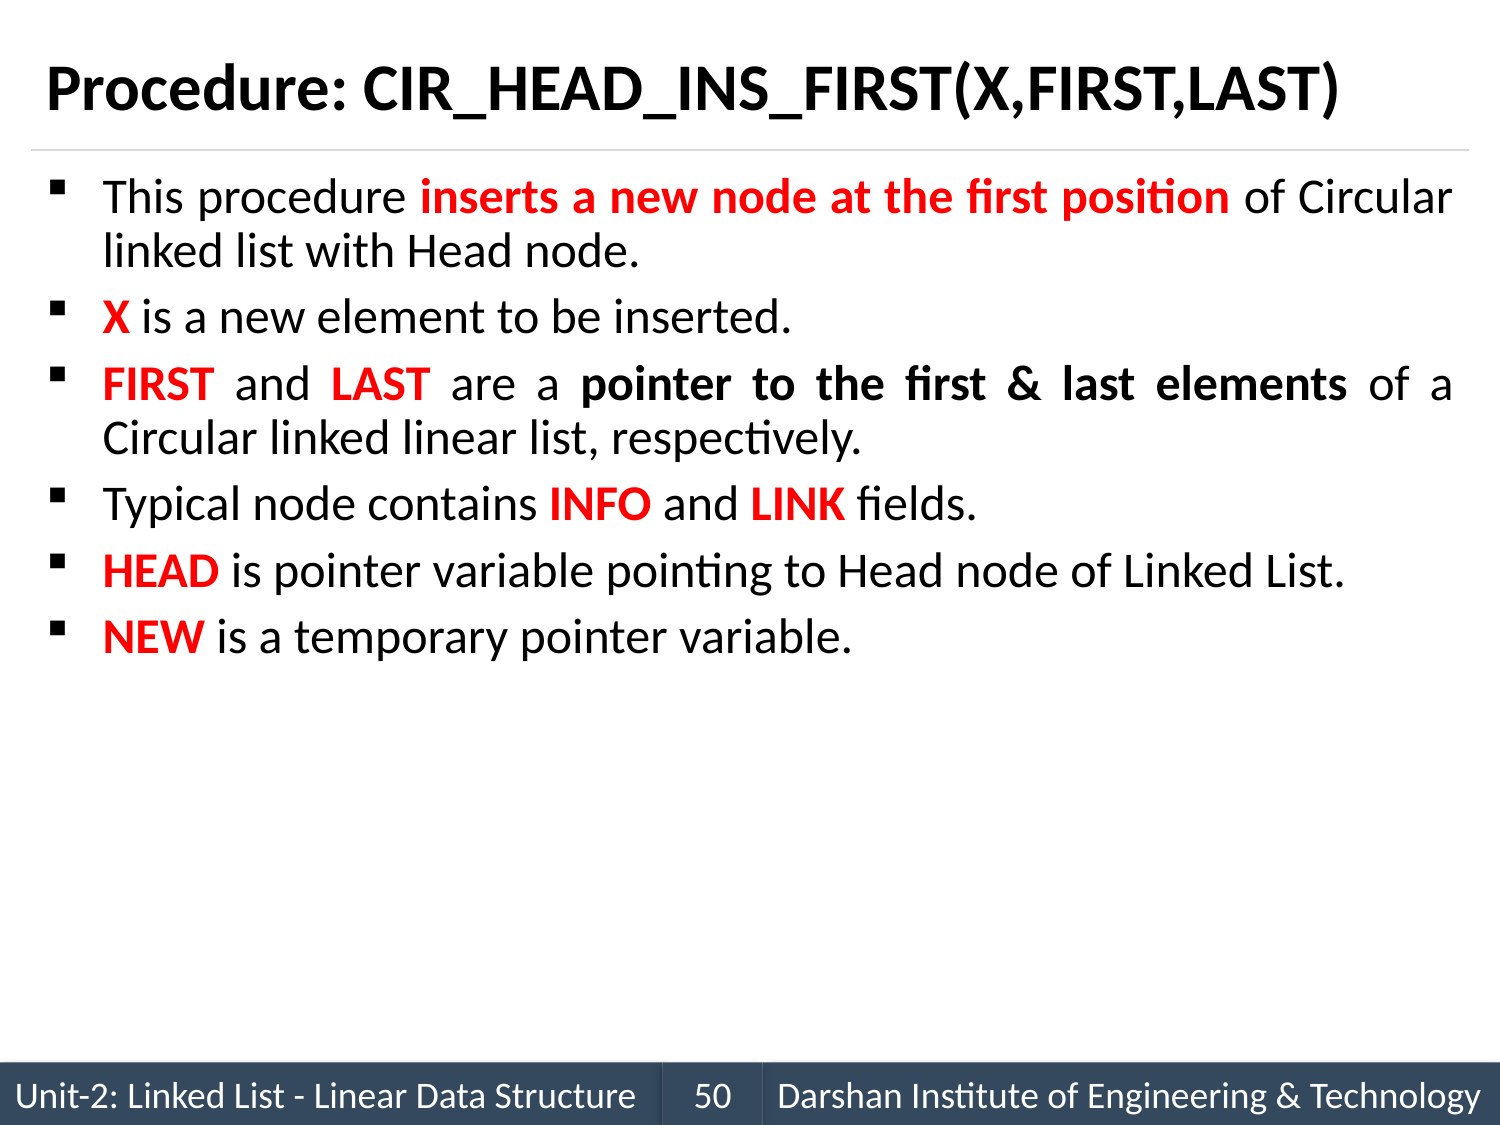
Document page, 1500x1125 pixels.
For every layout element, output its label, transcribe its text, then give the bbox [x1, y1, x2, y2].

title Procedure: CIR_HEAD_INS_FIRST(X,FIRST,LAST) [31, 17, 1469, 150]
list This procedure inserts a new node at the first position of Circular linked list with Head node. X is a new element to be inserted. FIRST and LAST are a pointer to the first & last elements of a Circular linked linear list, respectively. Typical node contains INFO and LINK fields. HEAD is pointer variable pointing to Head node of Linked List. NEW is a temporary pointer variable. [31, 162, 1469, 1038]
